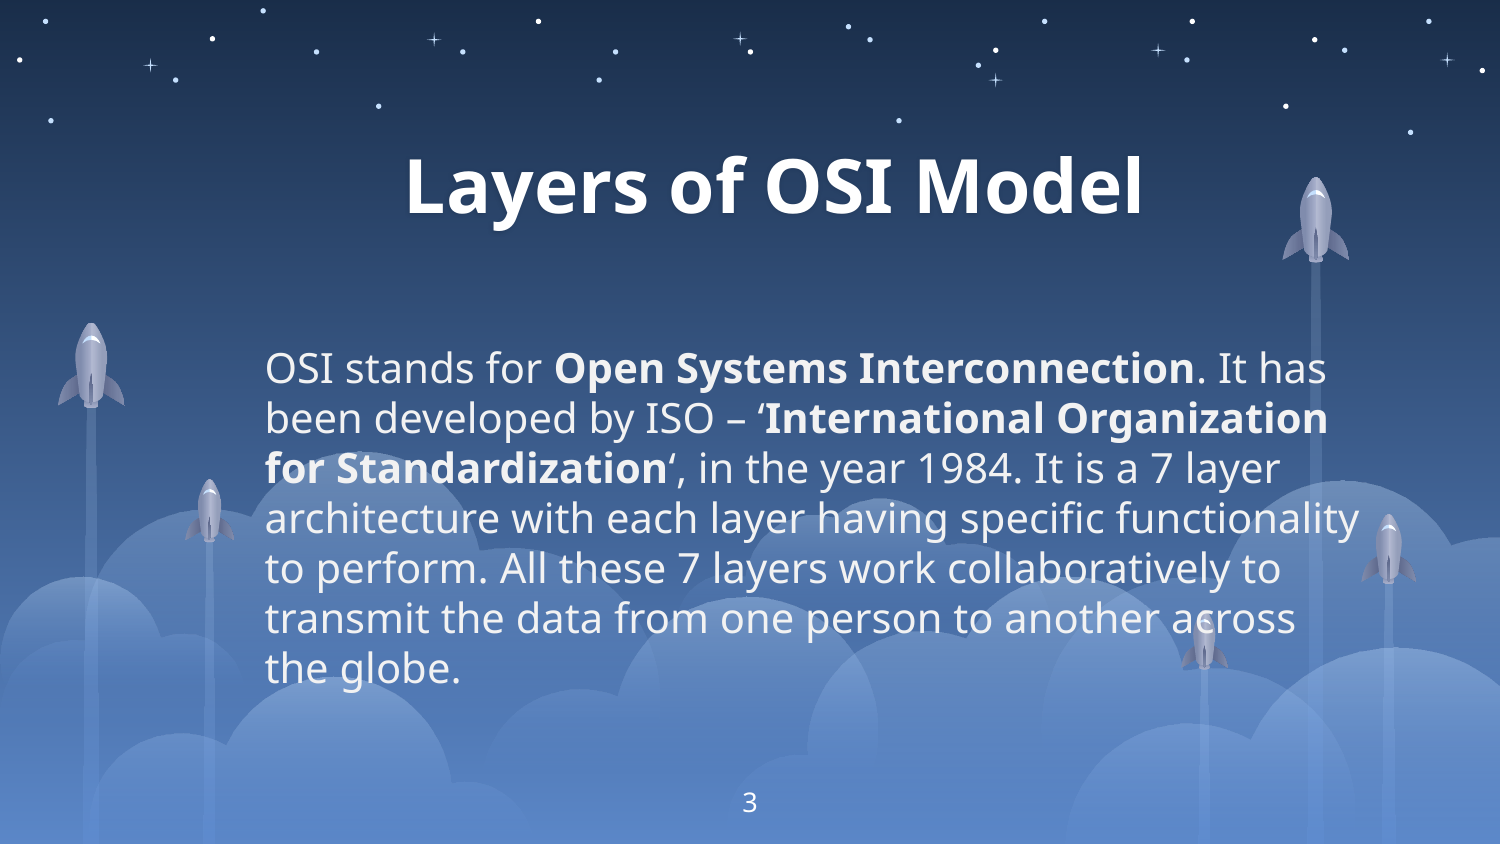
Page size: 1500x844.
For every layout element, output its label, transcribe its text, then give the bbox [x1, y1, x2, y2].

slide_number 3 [705, 771, 795, 837]
text_box OSI stands for Open Systems Interconnection. It has been developed by ISO – ‘International Organization for Standardization‘, in the year 1984. It is a 7 layer architecture with each layer having specific functionality to perform. All these 7 layers work collaboratively to transmit the data from one person to another across the globe. [249, 334, 1375, 700]
list Layers of OSI Model [362, 209, 1188, 265]
